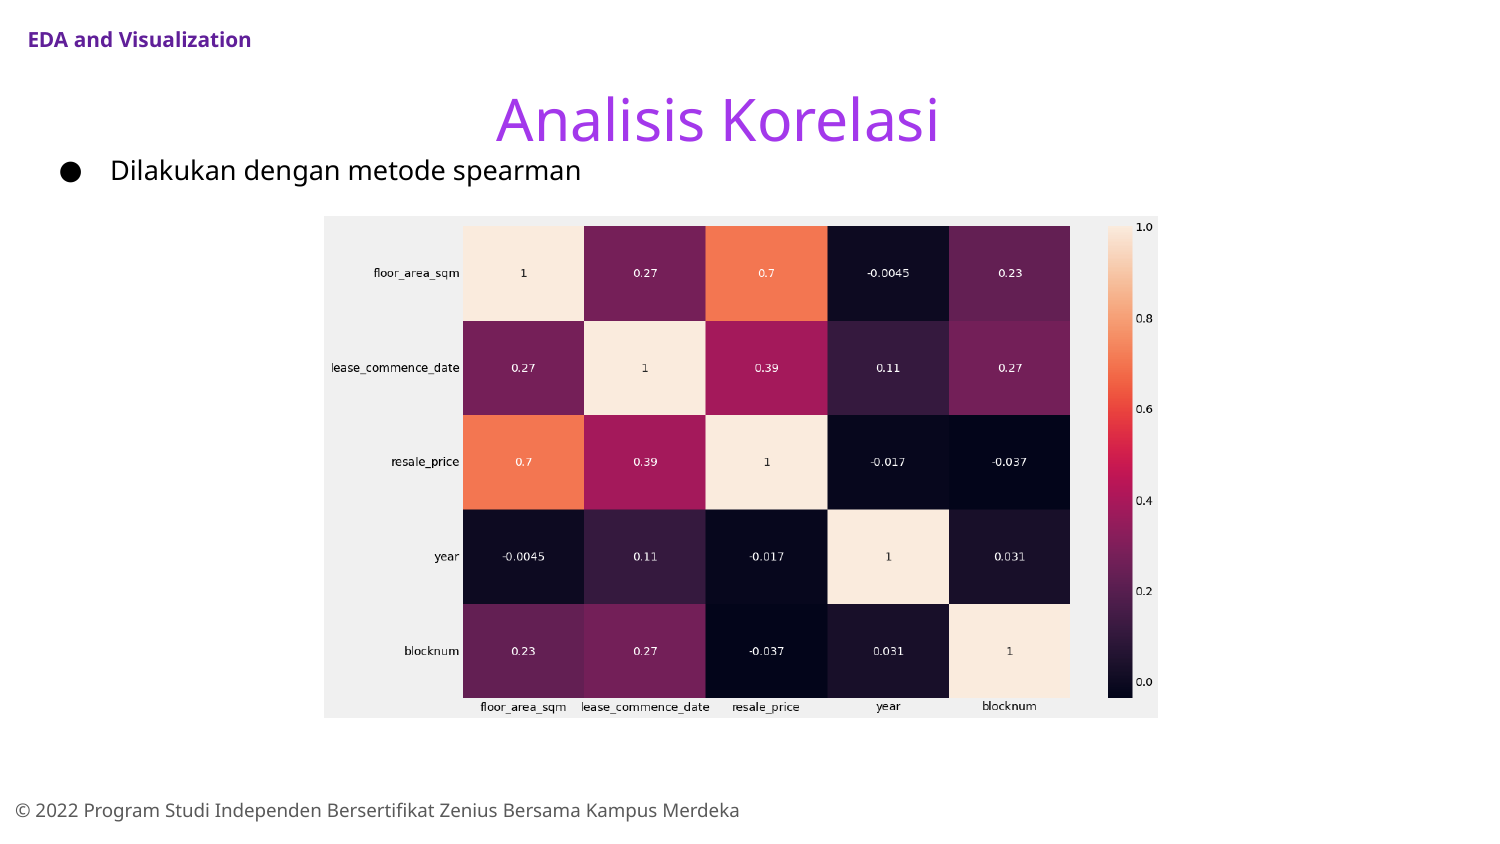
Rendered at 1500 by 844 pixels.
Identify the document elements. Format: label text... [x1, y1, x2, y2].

text_box EDA and Visualization [12, 14, 1011, 65]
list Analisis Korelasi Dilakukan dengan metode spearman [20, 67, 1418, 740]
text_box © 2022 Program Studi Independen Bersertifikat Zenius Bersama Kampus Merdeka [0, 787, 1468, 833]
picture [324, 216, 1159, 718]
